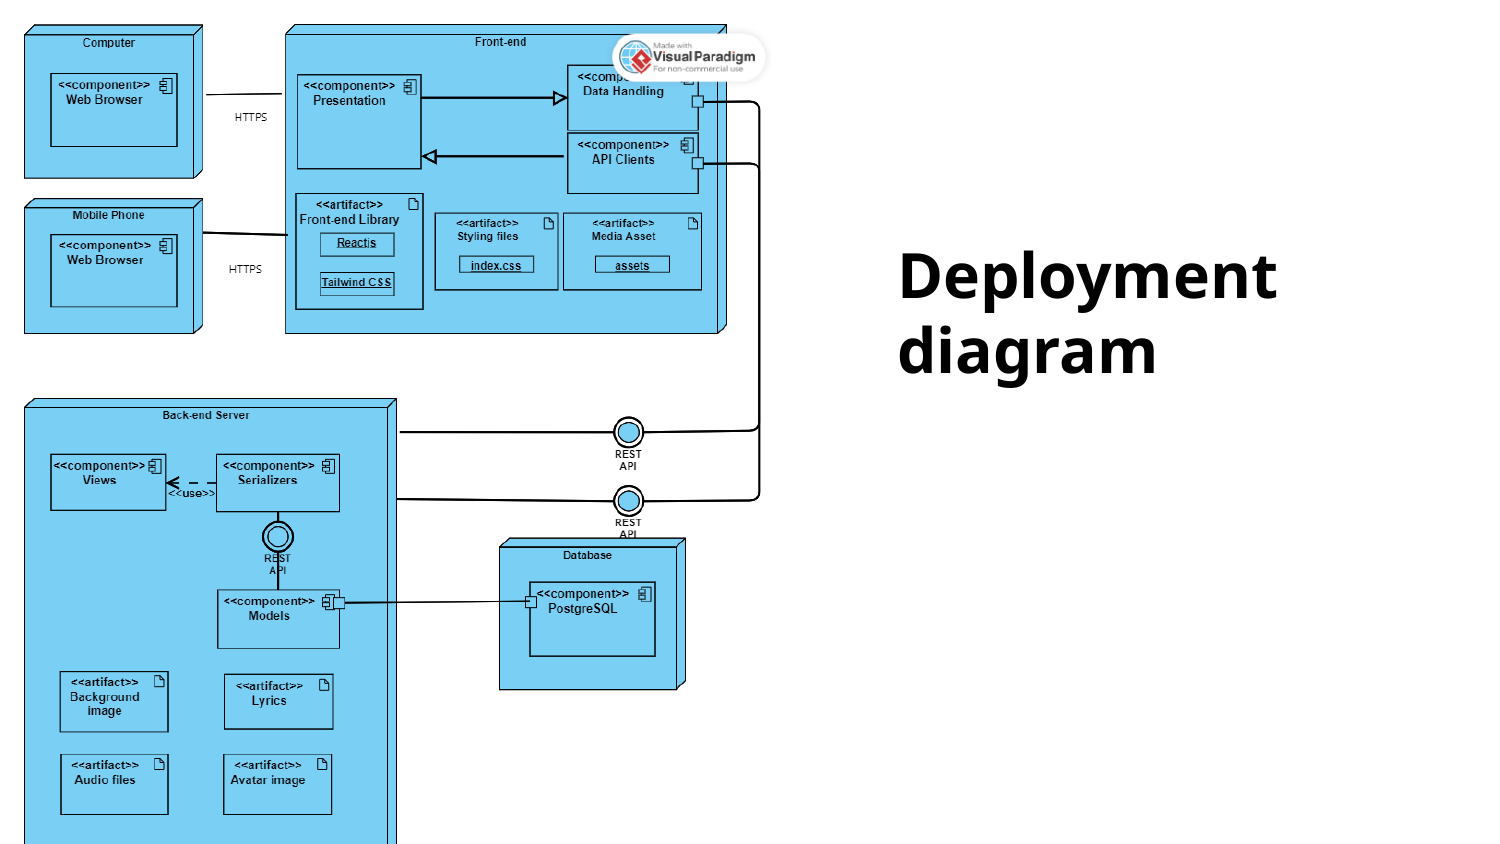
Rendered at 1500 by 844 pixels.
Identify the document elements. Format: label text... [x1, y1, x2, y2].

text_box Deployment diagram [881, 221, 1425, 402]
picture [24, 24, 772, 844]
